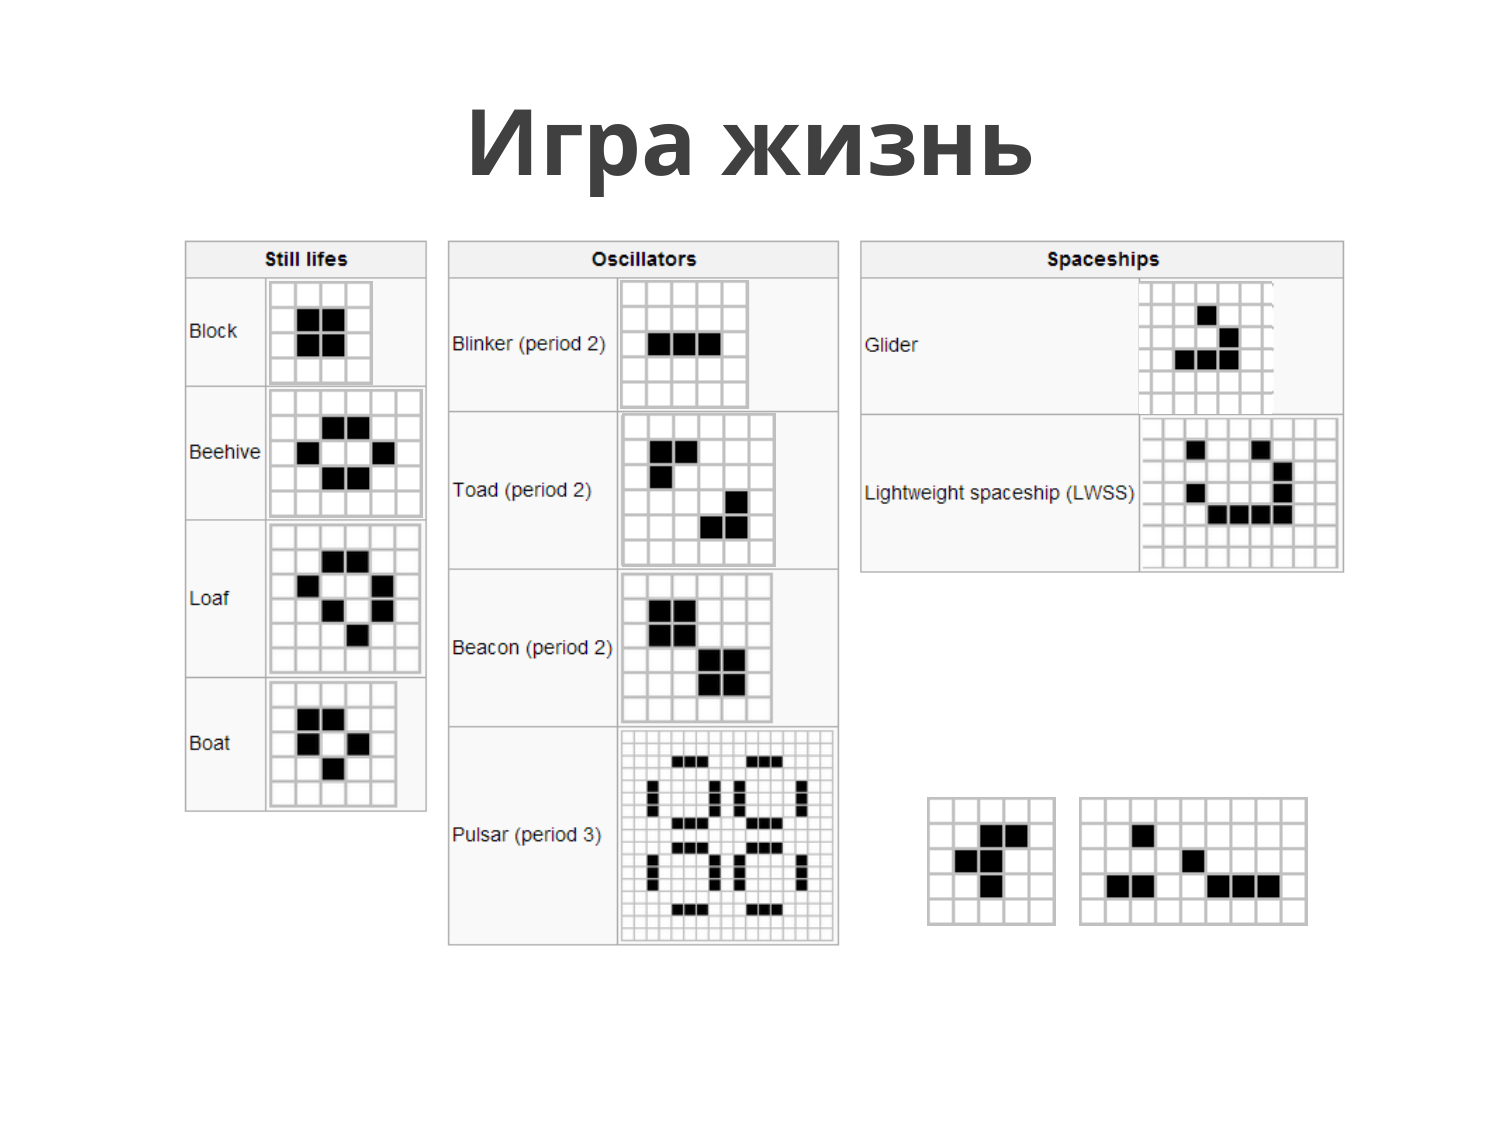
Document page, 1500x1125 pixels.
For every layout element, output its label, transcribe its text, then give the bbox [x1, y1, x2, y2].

picture [170, 231, 1357, 965]
title Игра жизнь [75, 45, 1425, 233]
